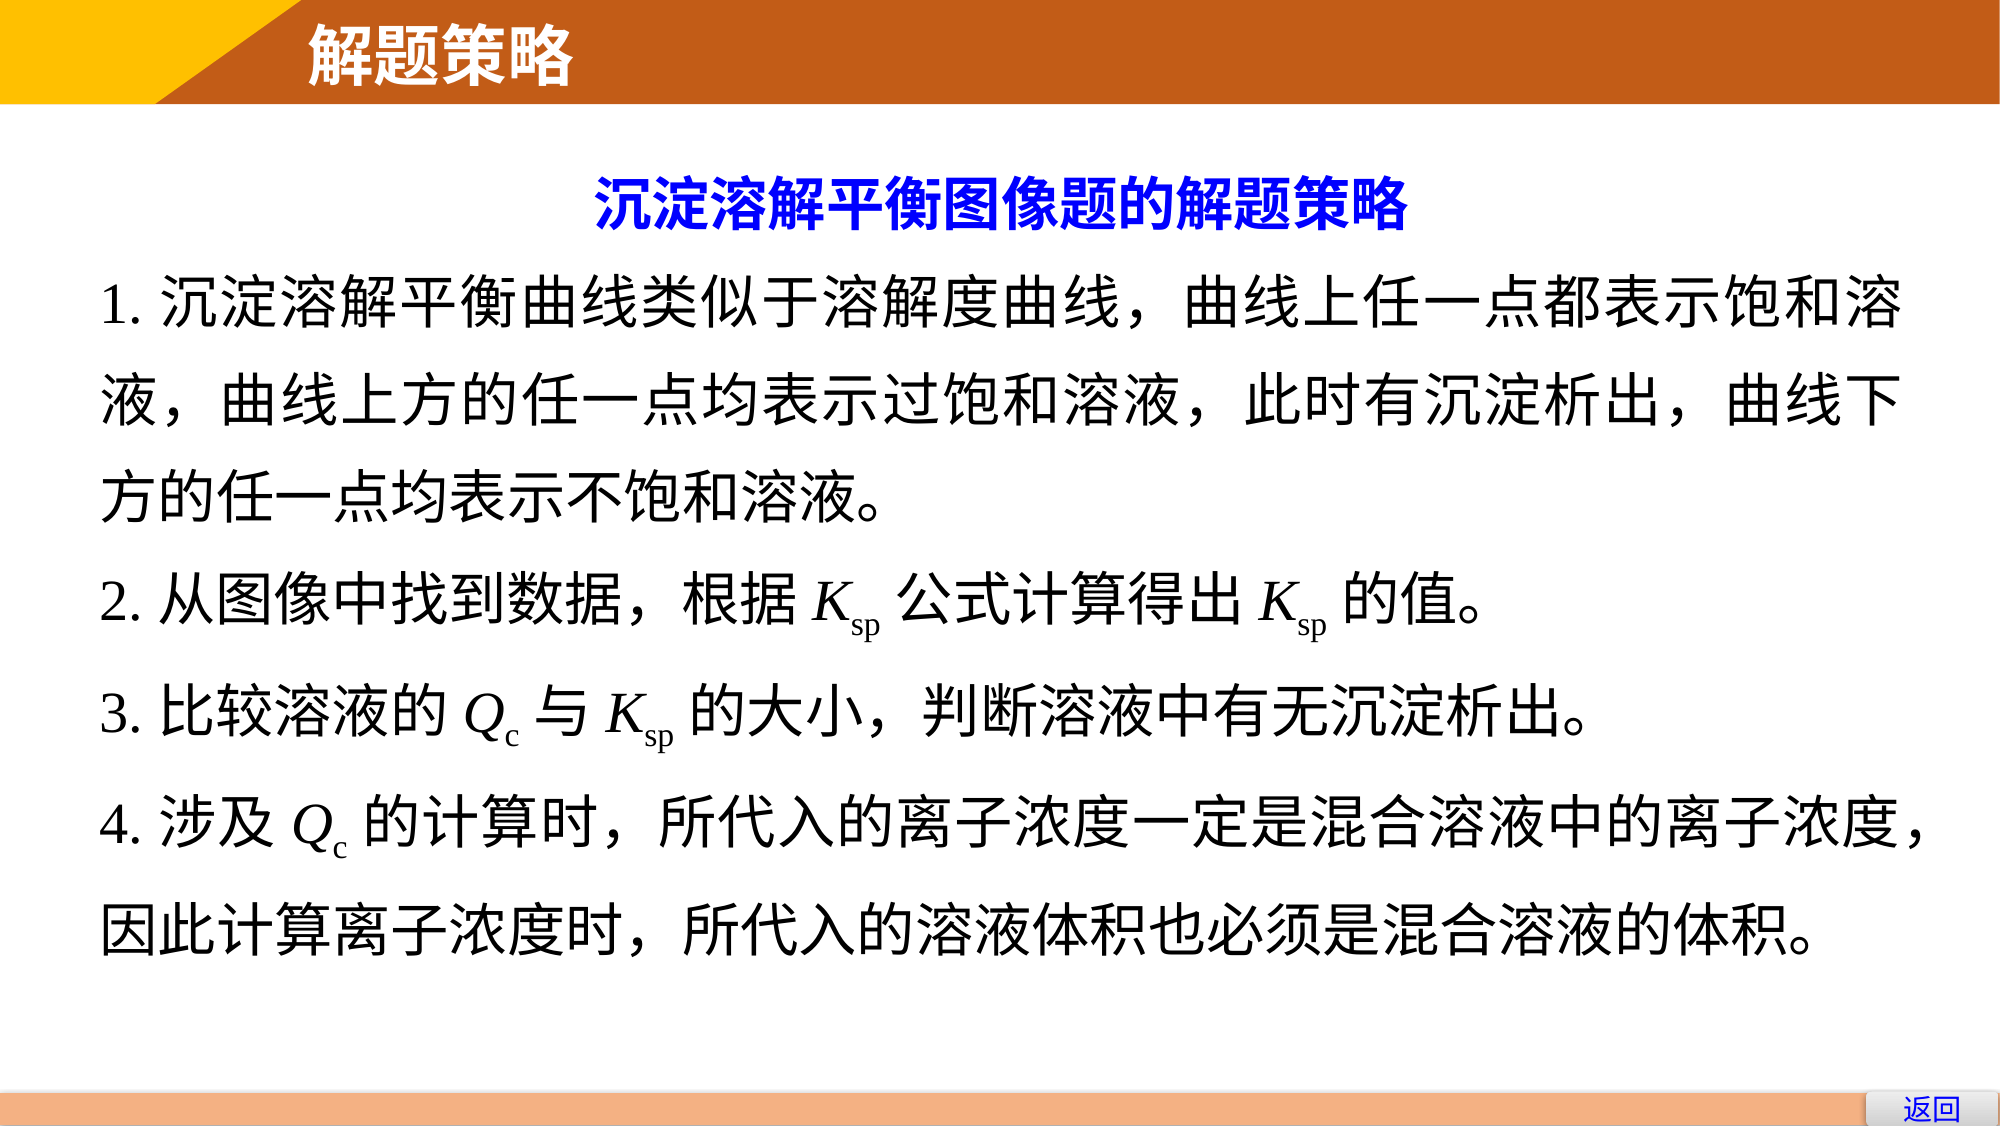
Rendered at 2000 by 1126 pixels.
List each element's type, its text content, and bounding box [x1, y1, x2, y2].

text_box [302, 0, 2000, 106]
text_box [0, 0, 302, 105]
text_box 返回 [1865, 1090, 2000, 1126]
text_box 沉淀溶解平衡图像题的解题策略 1.沉淀溶解平衡曲线类似于溶解度曲线，曲线上任一点都表示饱和溶液，曲线上方的任一点均表示过饱和溶液，此时有沉淀析出，曲线下方的任一点均表示不饱和溶液。 2.从图像中找到数据，根据Ksp公式计算得出Ksp的值。 3.比较溶液的Qc与Ksp的大小，判断溶液中有无沉淀析出。 4.涉及Qc的计算时，所代入的离子浓度一定是混合溶液中的离子浓度，因此计算离子浓度时，所代入的溶液体积也必须是混合溶液的体积。 [79, 128, 1923, 974]
text_box 解题策略 [304, 5, 590, 101]
text_box [0, 1092, 1864, 1126]
